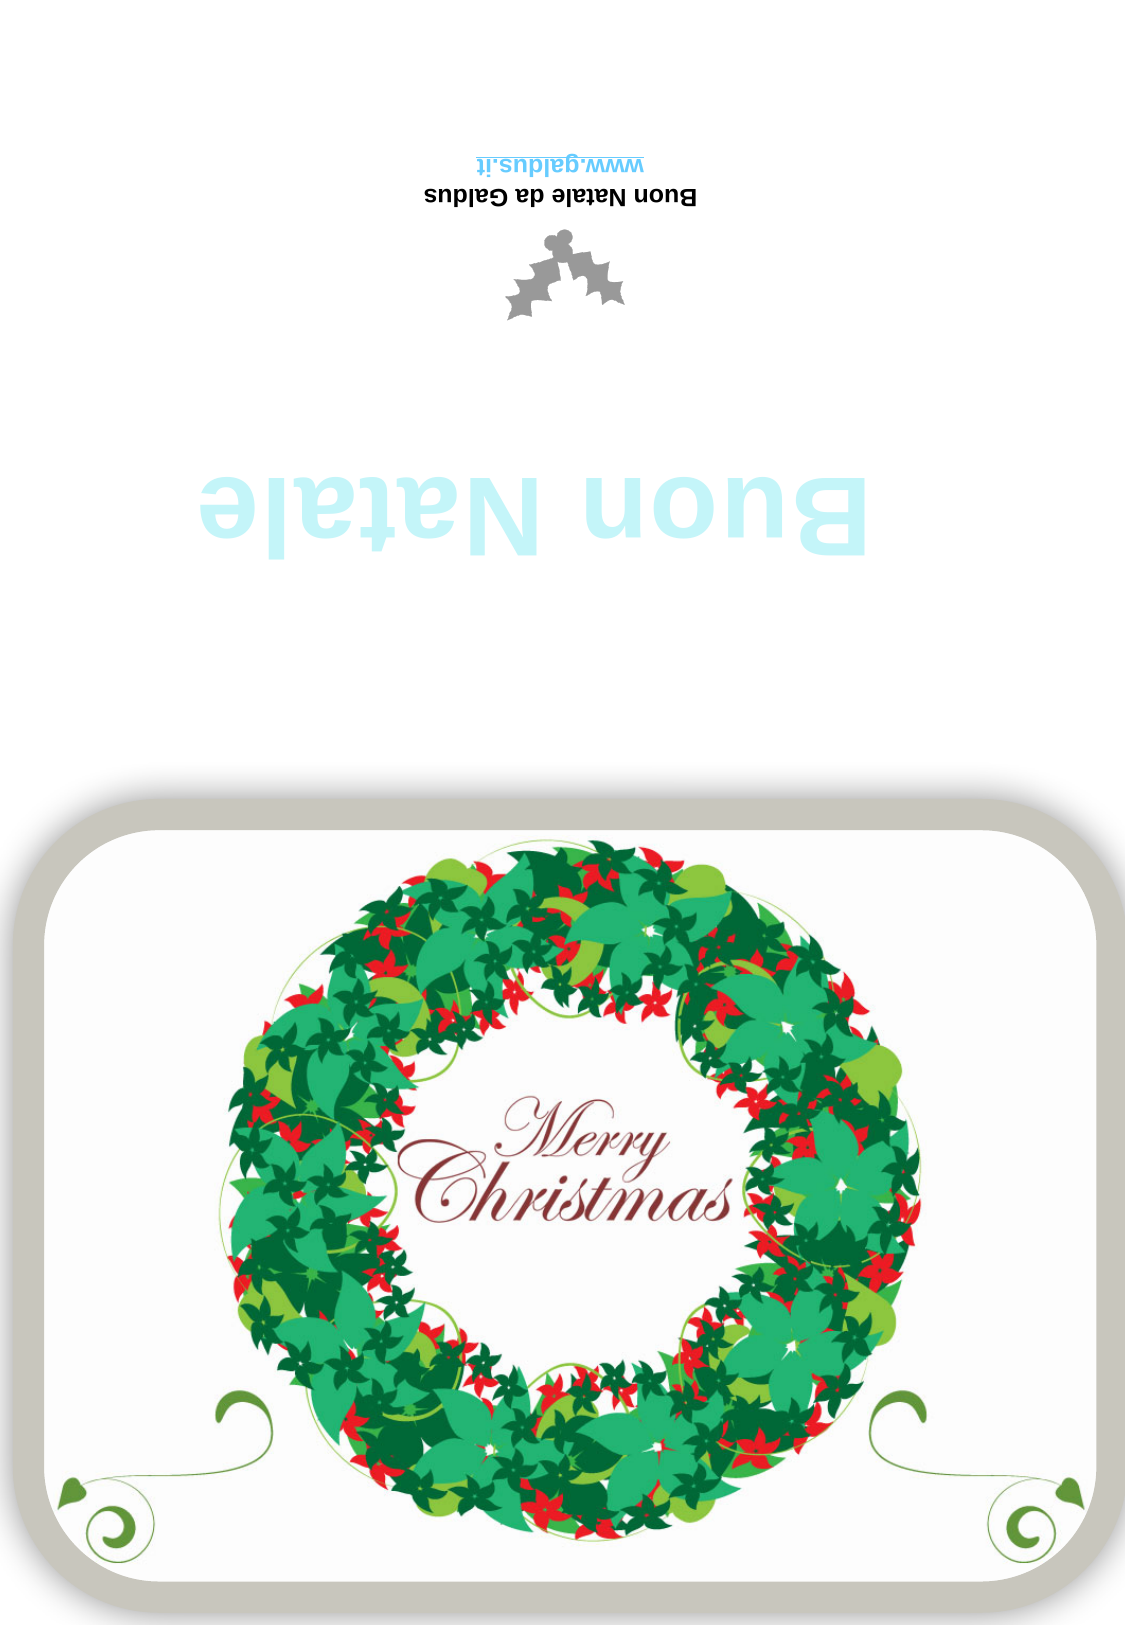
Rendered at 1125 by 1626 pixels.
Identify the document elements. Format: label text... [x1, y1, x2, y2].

text_box Buon Natale [180, 448, 888, 599]
picture [490, 221, 635, 326]
text_box Buon Natale da Galdus www.galdus.it [408, 125, 713, 223]
picture [28, 814, 1113, 1598]
